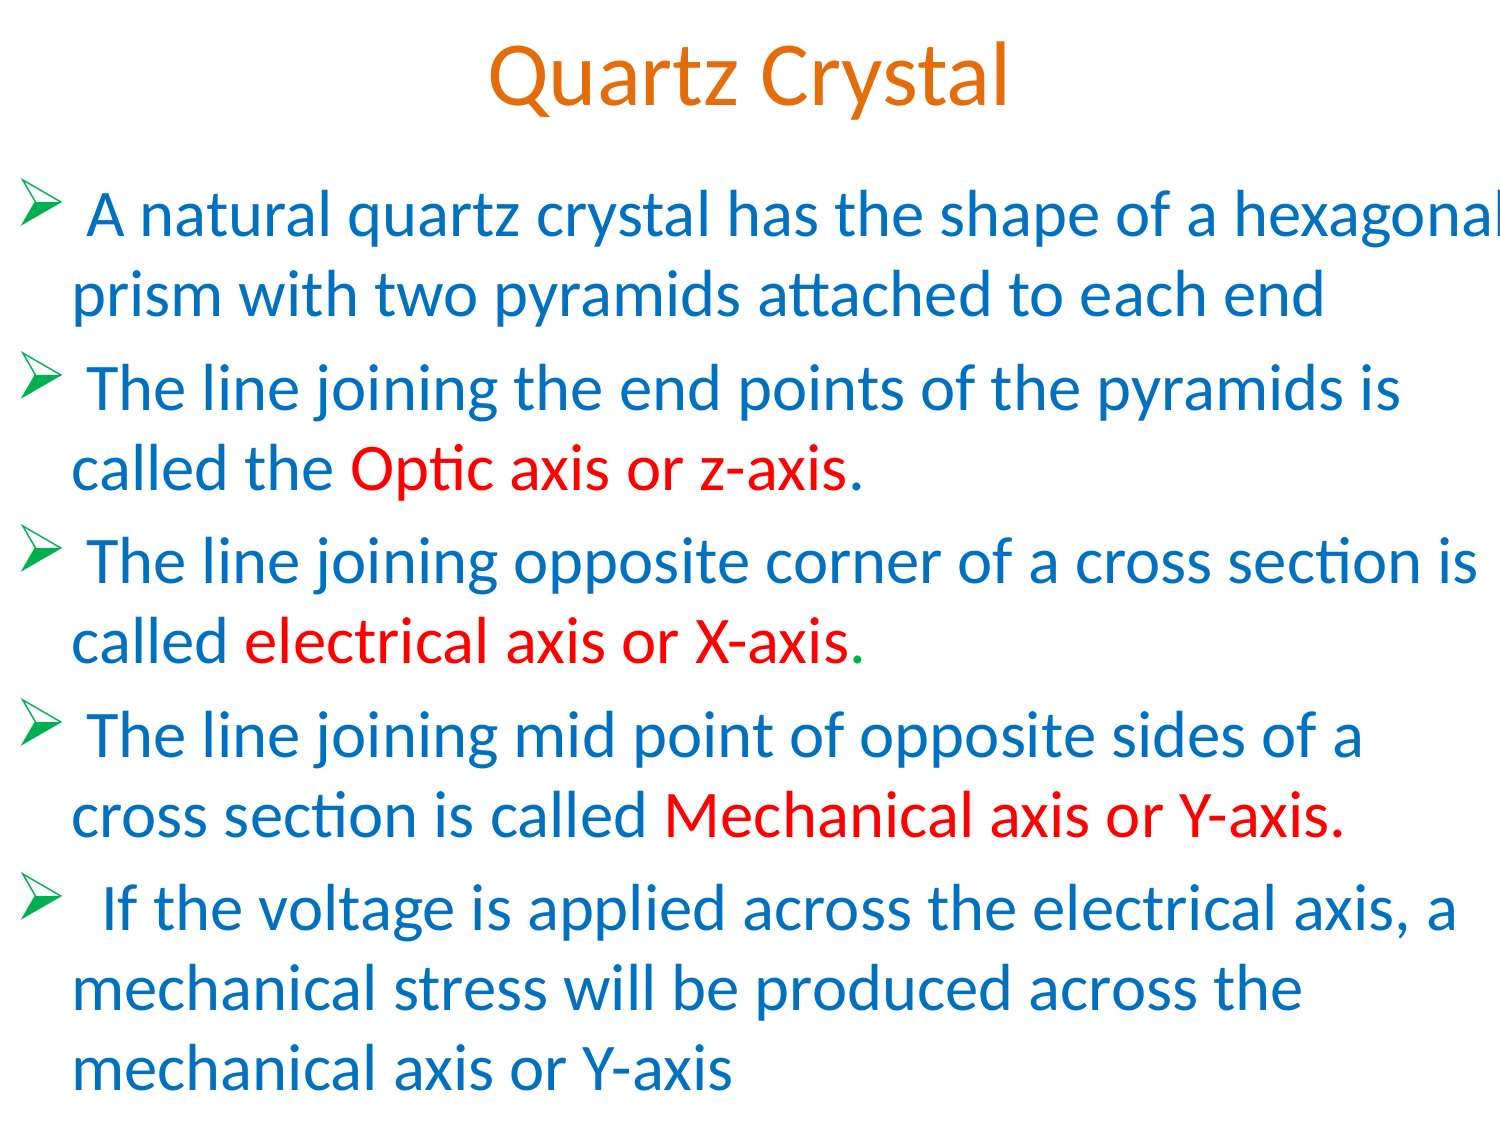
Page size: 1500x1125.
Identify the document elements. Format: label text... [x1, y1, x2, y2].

list A natural quartz crystal has the shape of a hexagonal prism with two pyramids attached to each end The line joining the end points of the pyramids is called the Optic axis or z-axis. The line joining opposite corner of a cross section is called electrical axis or X-axis. The line joining mid point of opposite sides of a cross section is called Mechanical axis or Y-axis. If the voltage is applied across the electrical axis, a mechanical stress will be produced across the mechanical axis or Y-axis [0, 162, 1500, 1125]
title Quartz Crystal [75, 0, 1425, 163]
